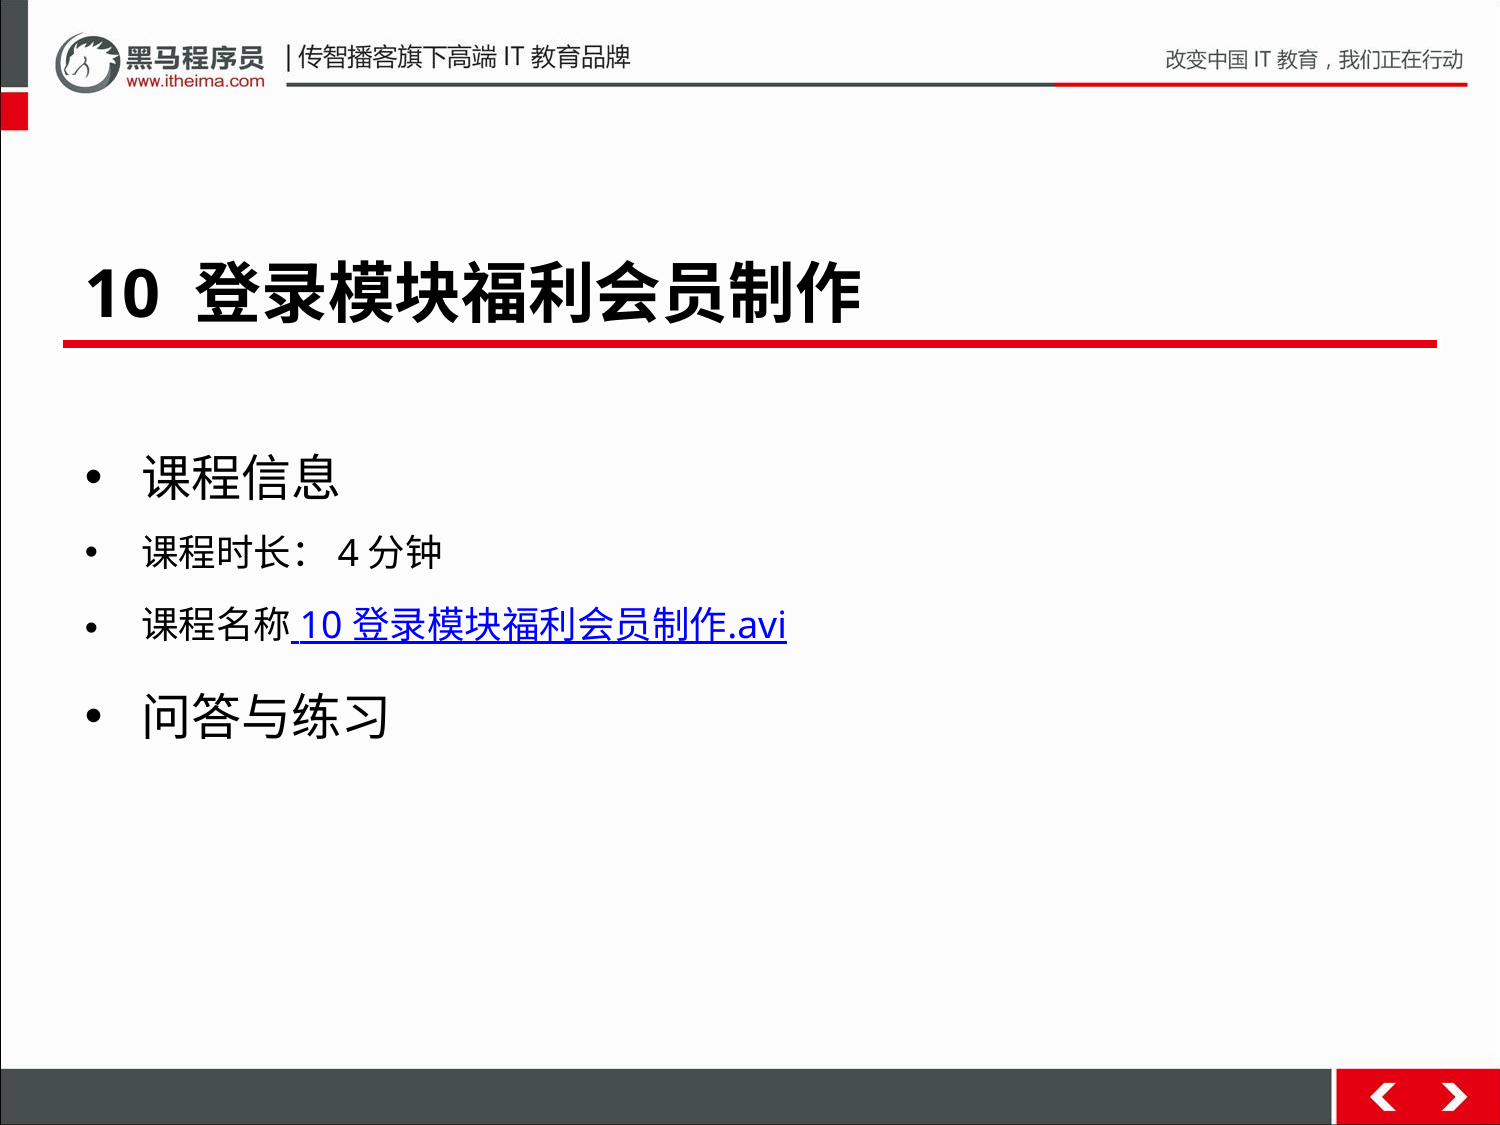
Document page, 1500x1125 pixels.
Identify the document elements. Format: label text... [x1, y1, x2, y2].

text_box 课程信息 课程时长：4分钟 课程名称 10 登录模块福利会员制作.avi 问答与练习 [69, 408, 1451, 843]
picture [0, 0, 1500, 1125]
text_box 10 登录模块福利会员制作 [70, 243, 1382, 339]
